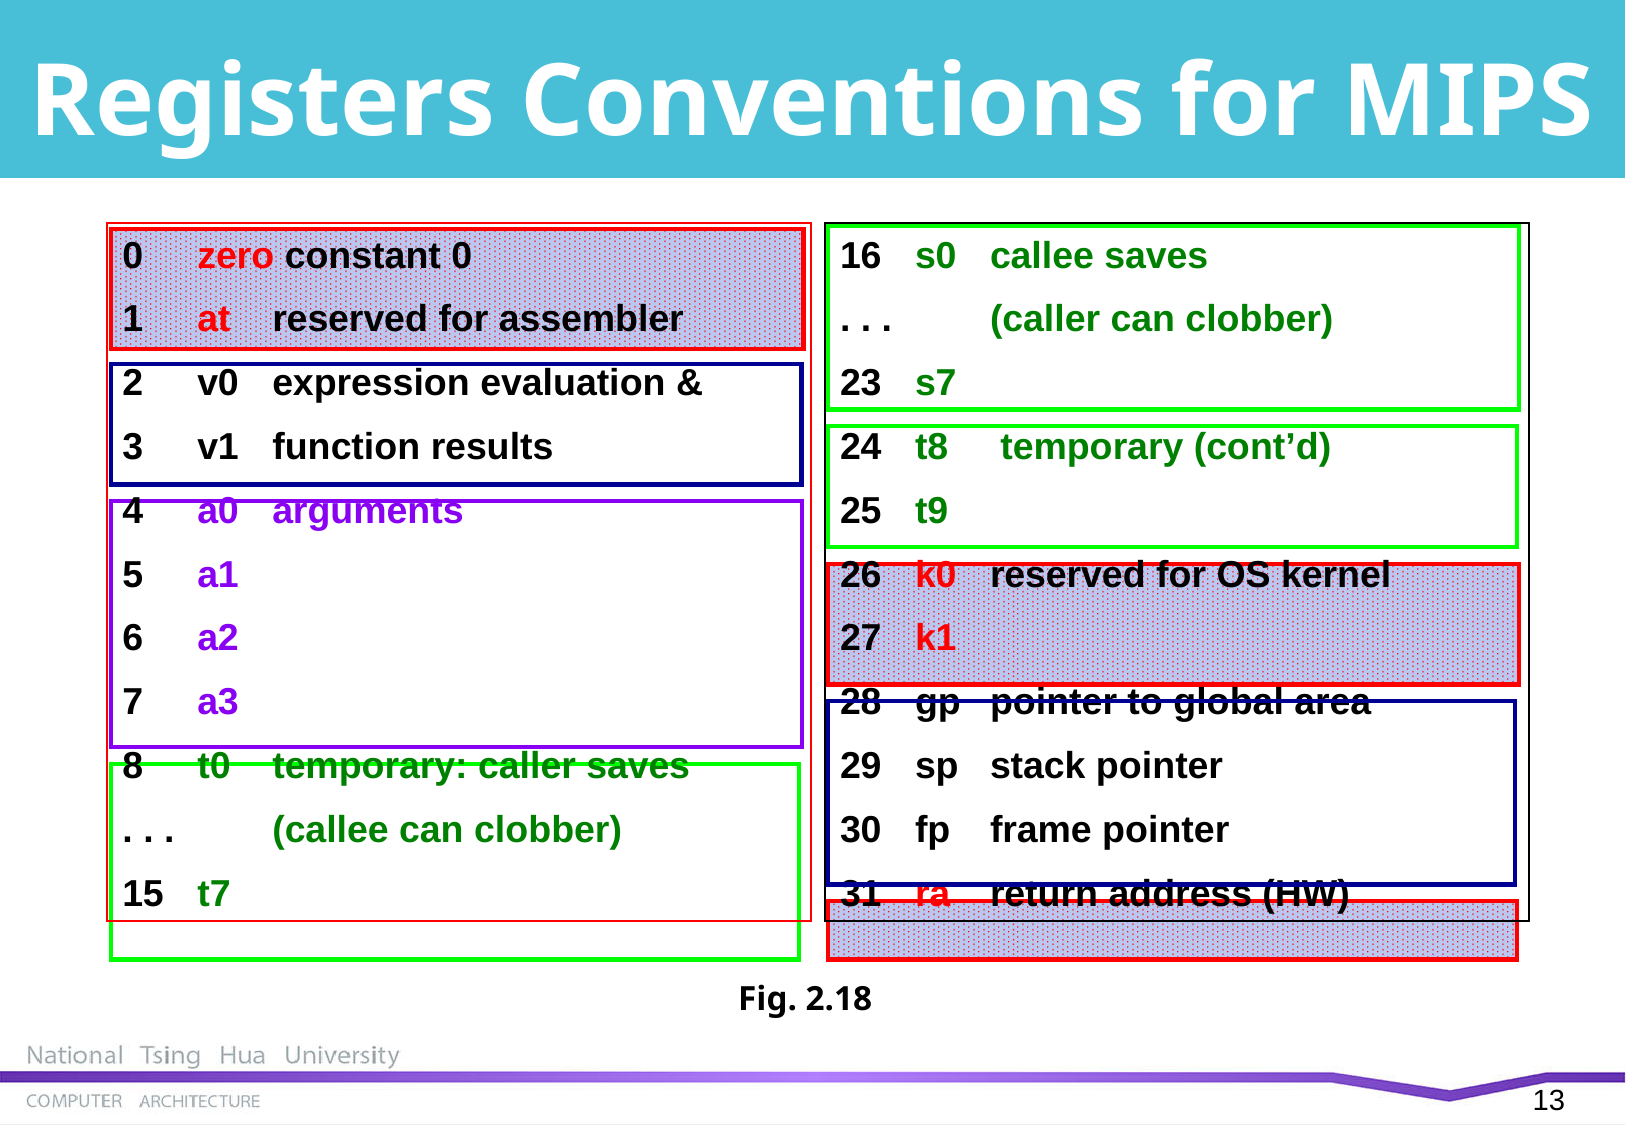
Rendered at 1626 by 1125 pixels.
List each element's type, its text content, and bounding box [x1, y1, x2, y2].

text_box [110, 921, 800, 960]
title Registers Conventions for MIPS [0, 45, 1625, 164]
text_box [828, 921, 1517, 960]
text_box 0 zero constant 0 1 at reserved for assembler 2 v0 expression evaluation & 3 v1 function results 4 a0 arguments 5 a1 6 a2 7 a3 8 t0 temporary: caller saves . . . (callee can clobber) 15 t7 [107, 223, 812, 921]
slide_number 12 [1241, 1060, 1581, 1125]
text_box 16 s0 callee saves . . . (caller can clobber) 23 s7 24 t8 temporary (cont’d) 25 t9 26 k0 reserved for OS kernel 27 k1 28 gp pointer to global area 29 sp stack pointer 30 fp frame pointer 31 ra return address (HW) [824, 223, 1530, 921]
text_box [828, 701, 1515, 885]
text_box [828, 226, 1520, 410]
text_box [828, 426, 1518, 548]
text_box Fig. 2.18 [723, 969, 888, 1024]
picture [0, 0, 1626, 1125]
